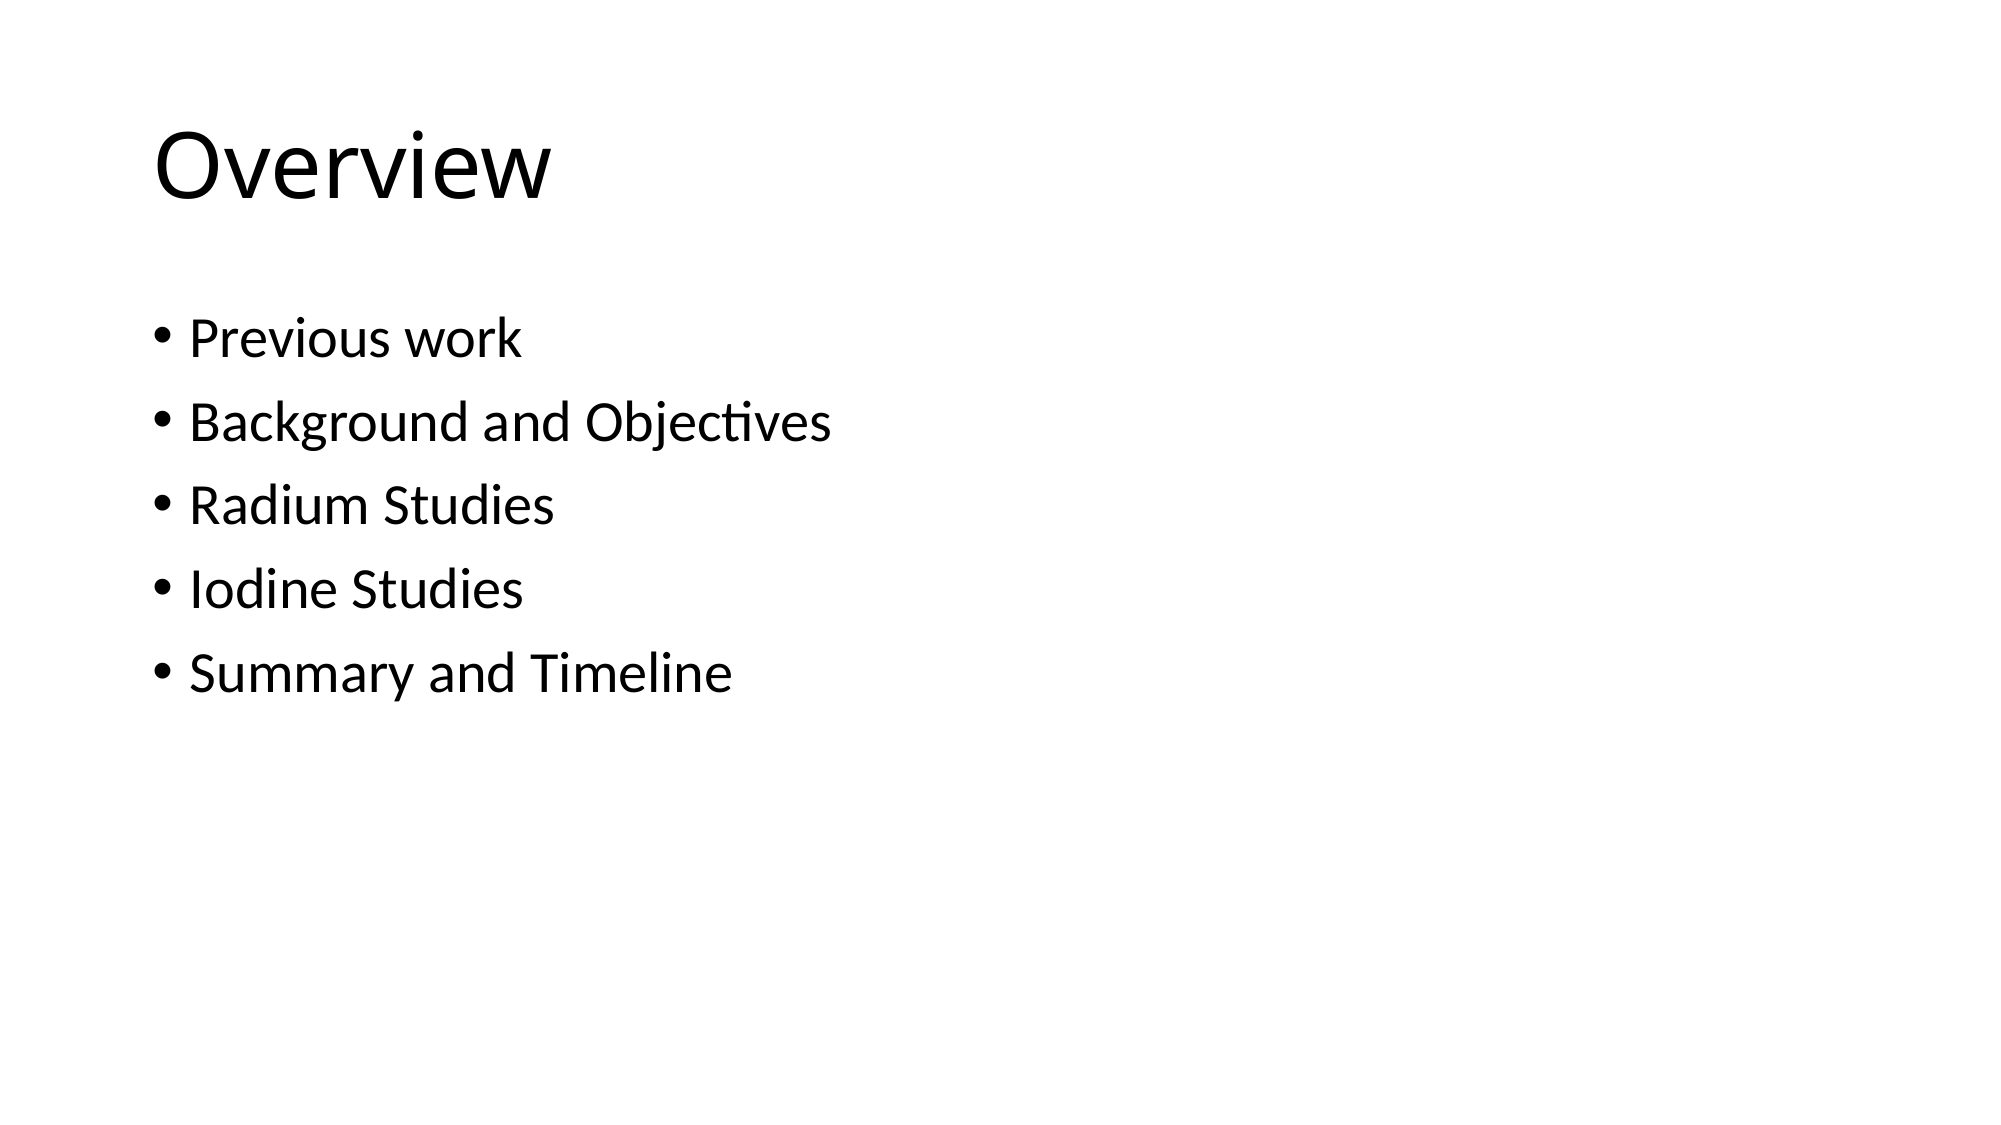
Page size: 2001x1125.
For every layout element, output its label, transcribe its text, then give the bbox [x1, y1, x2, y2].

list Previous work Background and Objectives Radium Studies Iodine Studies Summary and Timeline [137, 299, 1863, 1014]
title Overview [137, 59, 1863, 278]
